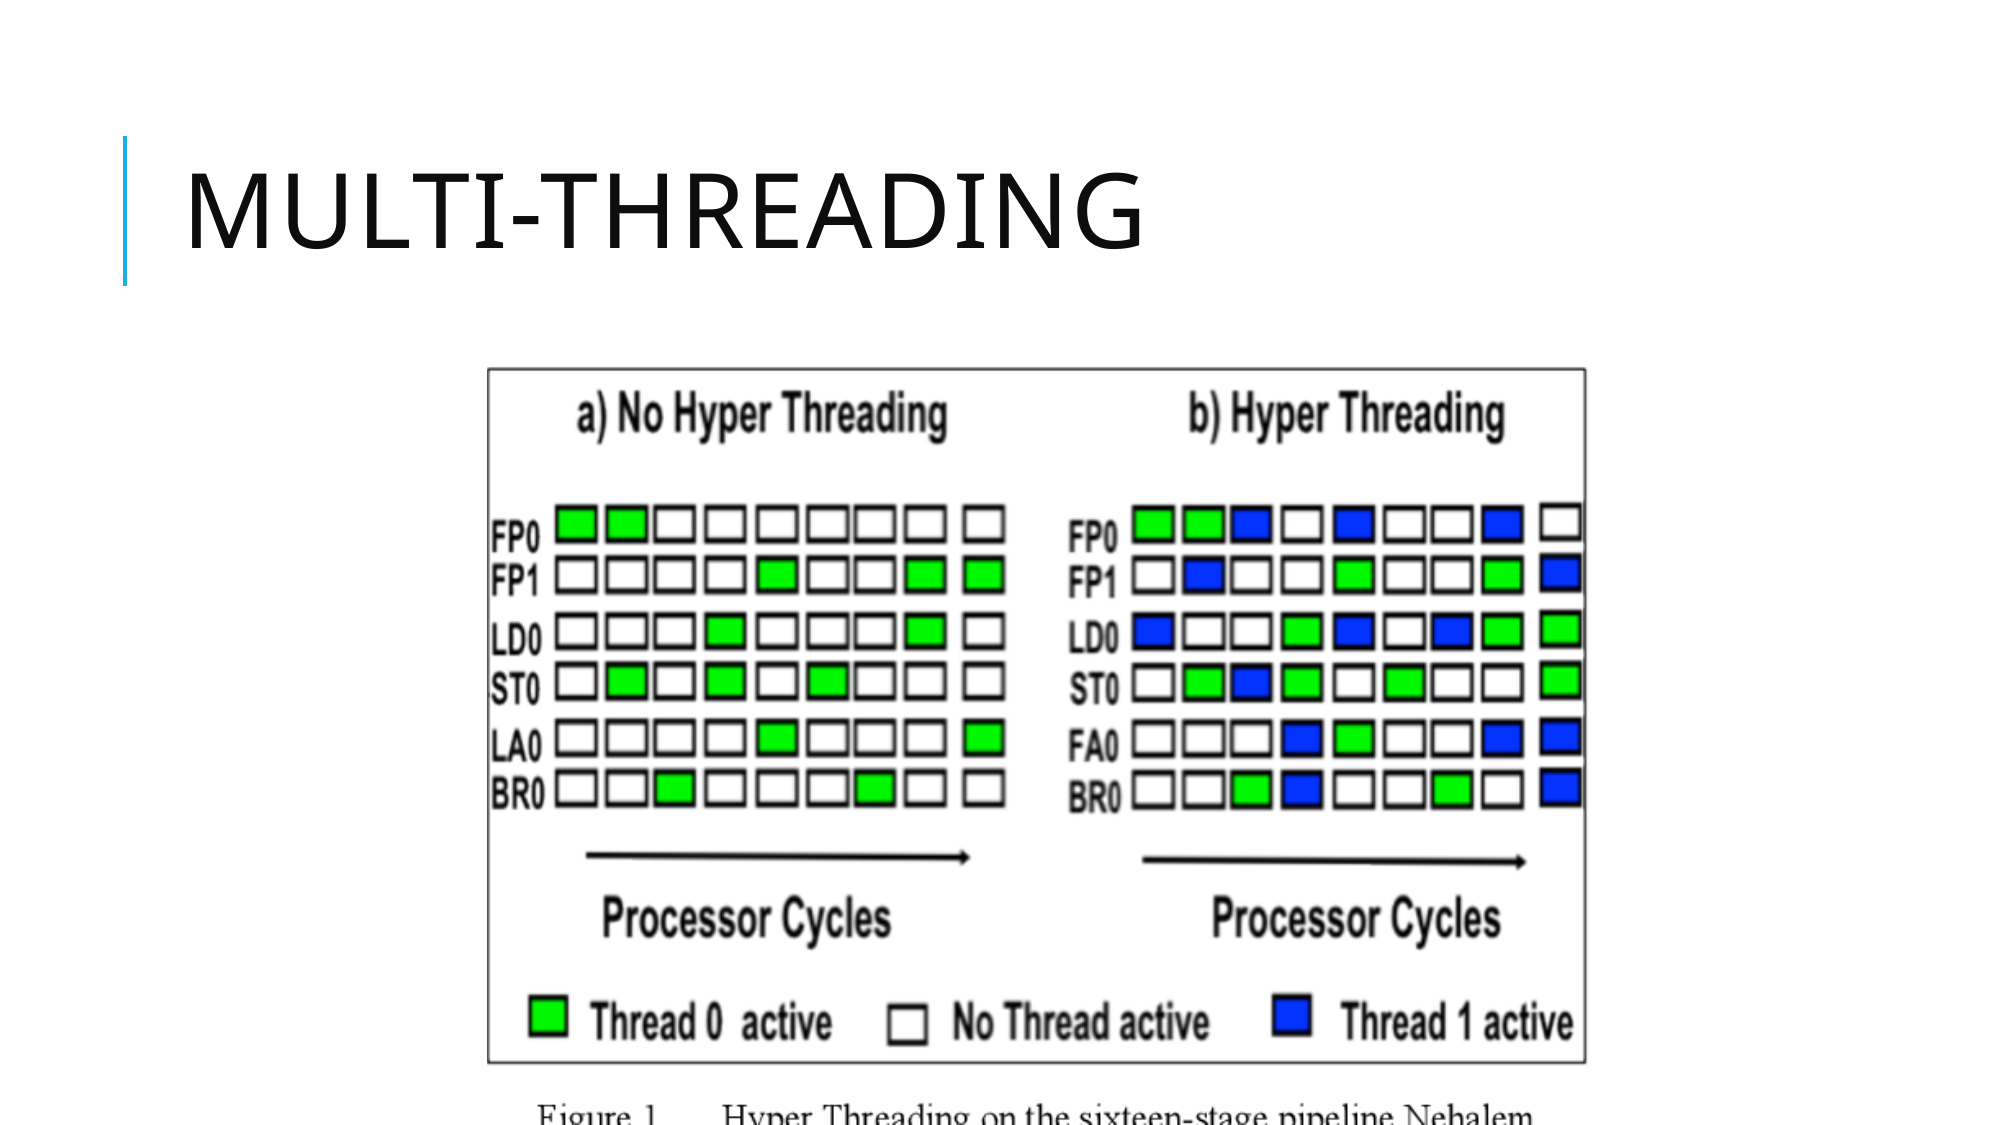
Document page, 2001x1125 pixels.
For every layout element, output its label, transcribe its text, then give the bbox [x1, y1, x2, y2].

picture [487, 366, 1590, 1125]
title Multi-Threading [168, 96, 1763, 342]
